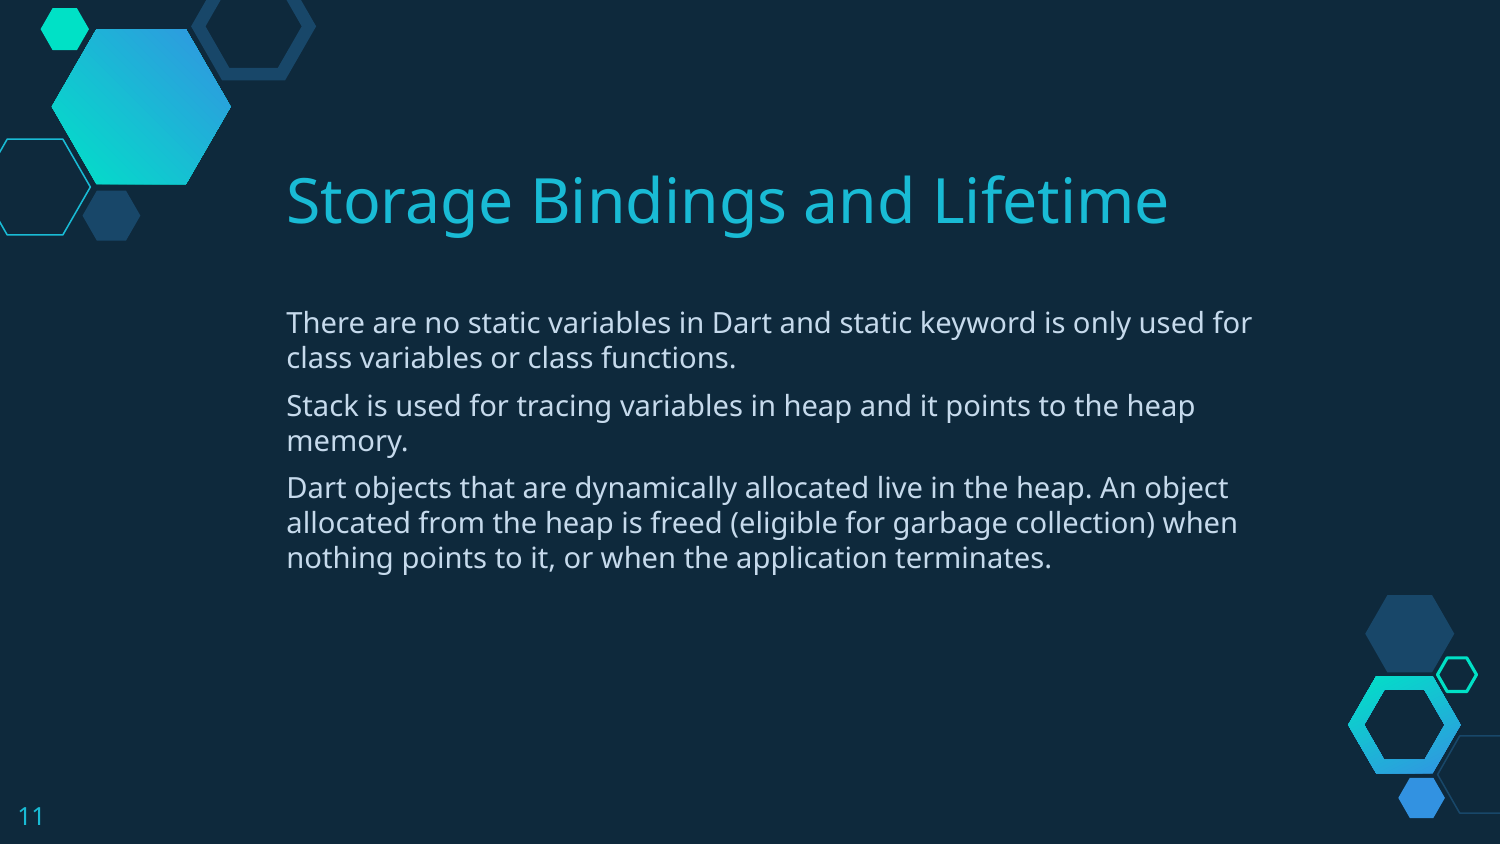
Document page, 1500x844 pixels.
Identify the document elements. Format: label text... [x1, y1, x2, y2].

slide_number 11 [2, 785, 93, 844]
text_box Storage Bindings and Lifetime [271, 145, 1306, 252]
text_box There are no static variables in Dart and static keyword is only used for class variables or class functions. Stack is used for tracing variables in heap and it points to the heap memory. Dart objects that are dynamically allocated live in the heap. An object allocated from the heap is freed (eligible for garbage collection) when nothing points to it, or when the application terminates. [271, 289, 1306, 698]
